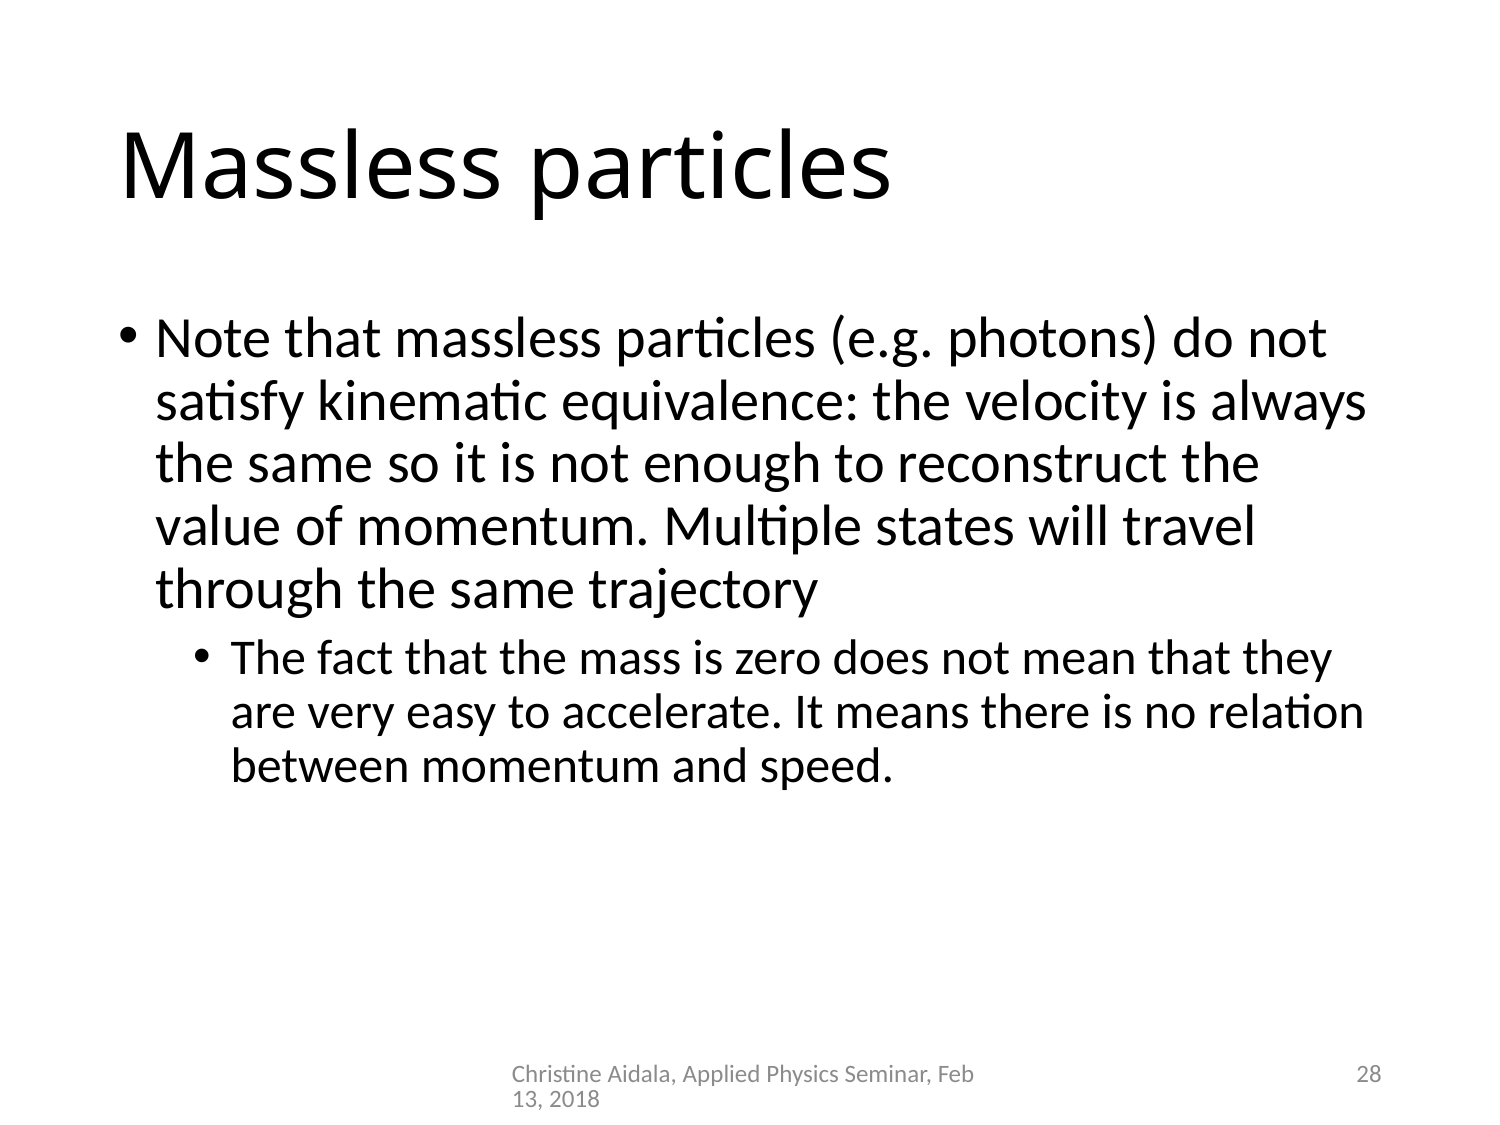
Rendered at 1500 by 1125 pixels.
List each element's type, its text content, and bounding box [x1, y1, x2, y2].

list Note that massless particles (e.g. photons) do not satisfy kinematic equivalence: the velocity is always the same so it is not enough to reconstruct the value of momentum. Multiple states will travel through the same trajectory The fact that the mass is zero does not mean that they are very easy to accelerate. It means there is no relation between momentum and speed. [103, 299, 1397, 1014]
slide_number 28 [1059, 1042, 1397, 1103]
title Massless particles [103, 59, 1397, 278]
footer Christine Aidala, Applied Physics Seminar, Feb 13, 2018 [496, 1042, 1004, 1103]
